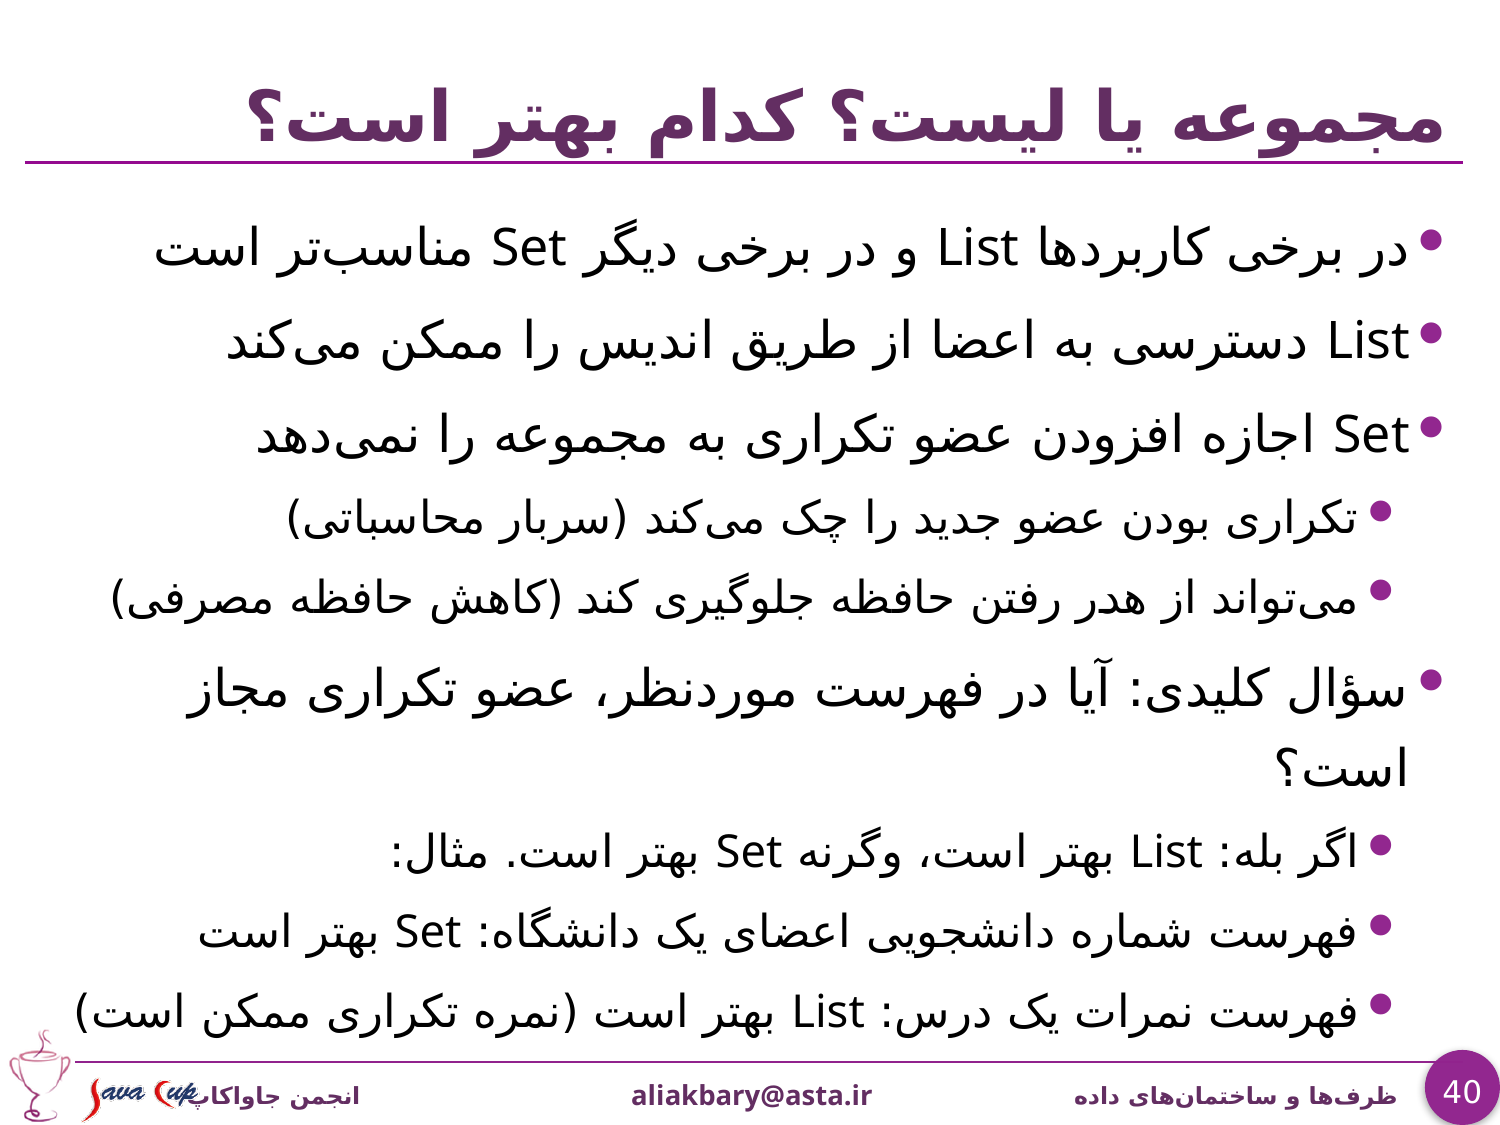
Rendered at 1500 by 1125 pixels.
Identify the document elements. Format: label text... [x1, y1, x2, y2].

list در برخی کاربردها List و در برخی دیگر Set مناسب‌تر است List دسترسی به اعضا از طریق اندیس را ممکن می‌کند Set اجازه افزودن عضو تکراری به مجموعه را نمی‌دهد تکراری بودن عضو جدید را چک می‌کند (سربار محاسباتی) می‌تواند از هدر رفتن حافظه جلوگیری کند (کاهش حافظه مصرفی) سؤال کلیدی: آیا در فهرست موردنظر، عضو تکراری مجاز است؟ اگر بله: List بهتر است، وگرنه Set بهتر است. مثال: فهرست شماره دانشجویی اعضای یک دانشگاه: Set بهتر است فهرست نمرات یک درس: List بهتر است (نمره تکراری ممکن است) [24, 187, 1463, 1063]
picture [79, 1076, 200, 1125]
title مجموعه یا لیست؟ کدام بهتر است؟ [24, 37, 1463, 163]
picture [6, 1028, 75, 1125]
